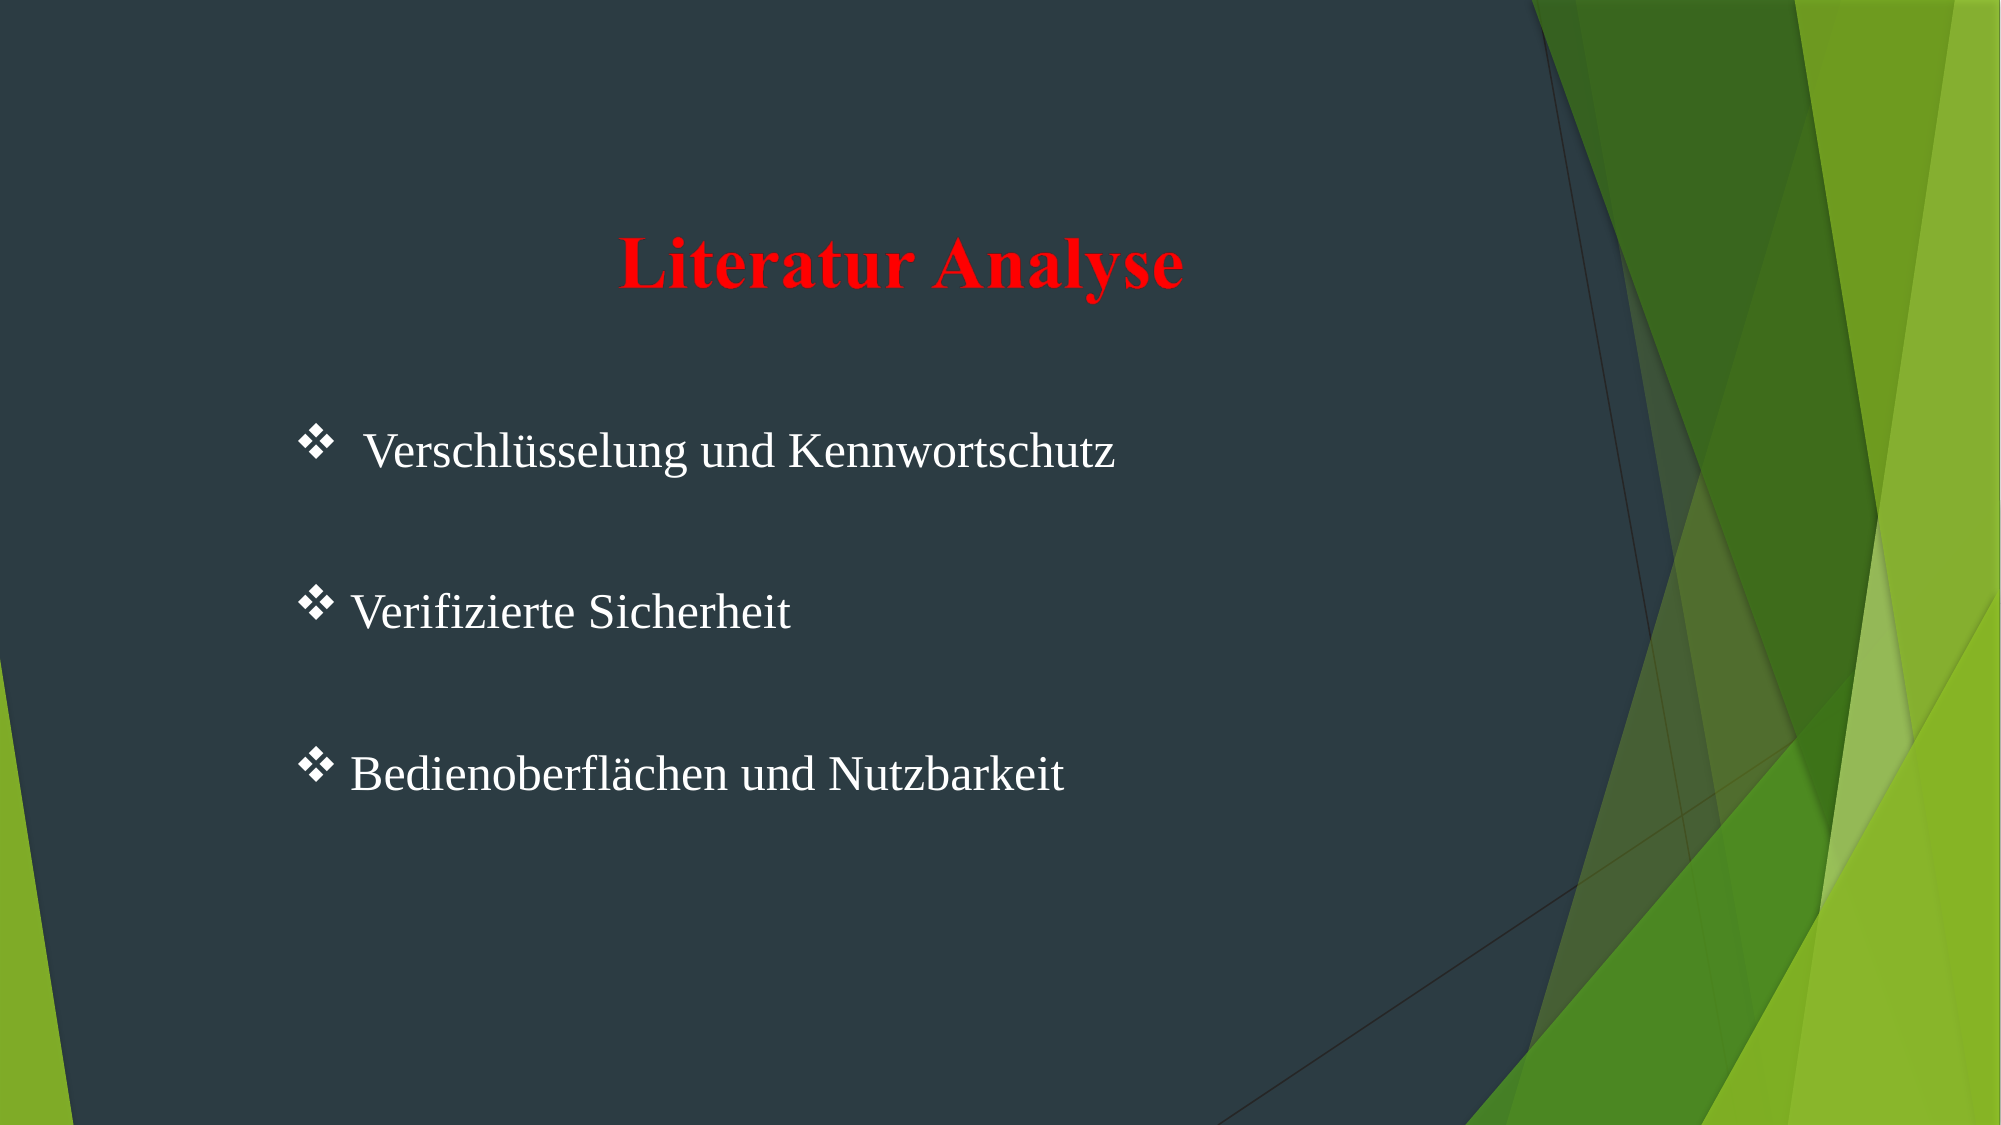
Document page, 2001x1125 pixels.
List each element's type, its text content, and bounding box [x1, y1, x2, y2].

text_box Verschlüsselung und Kennwortschutz Verifizierte Sicherheit Bedienoberflächen und Nutzbarkeit [279, 405, 1655, 889]
picture [531, 191, 1269, 352]
